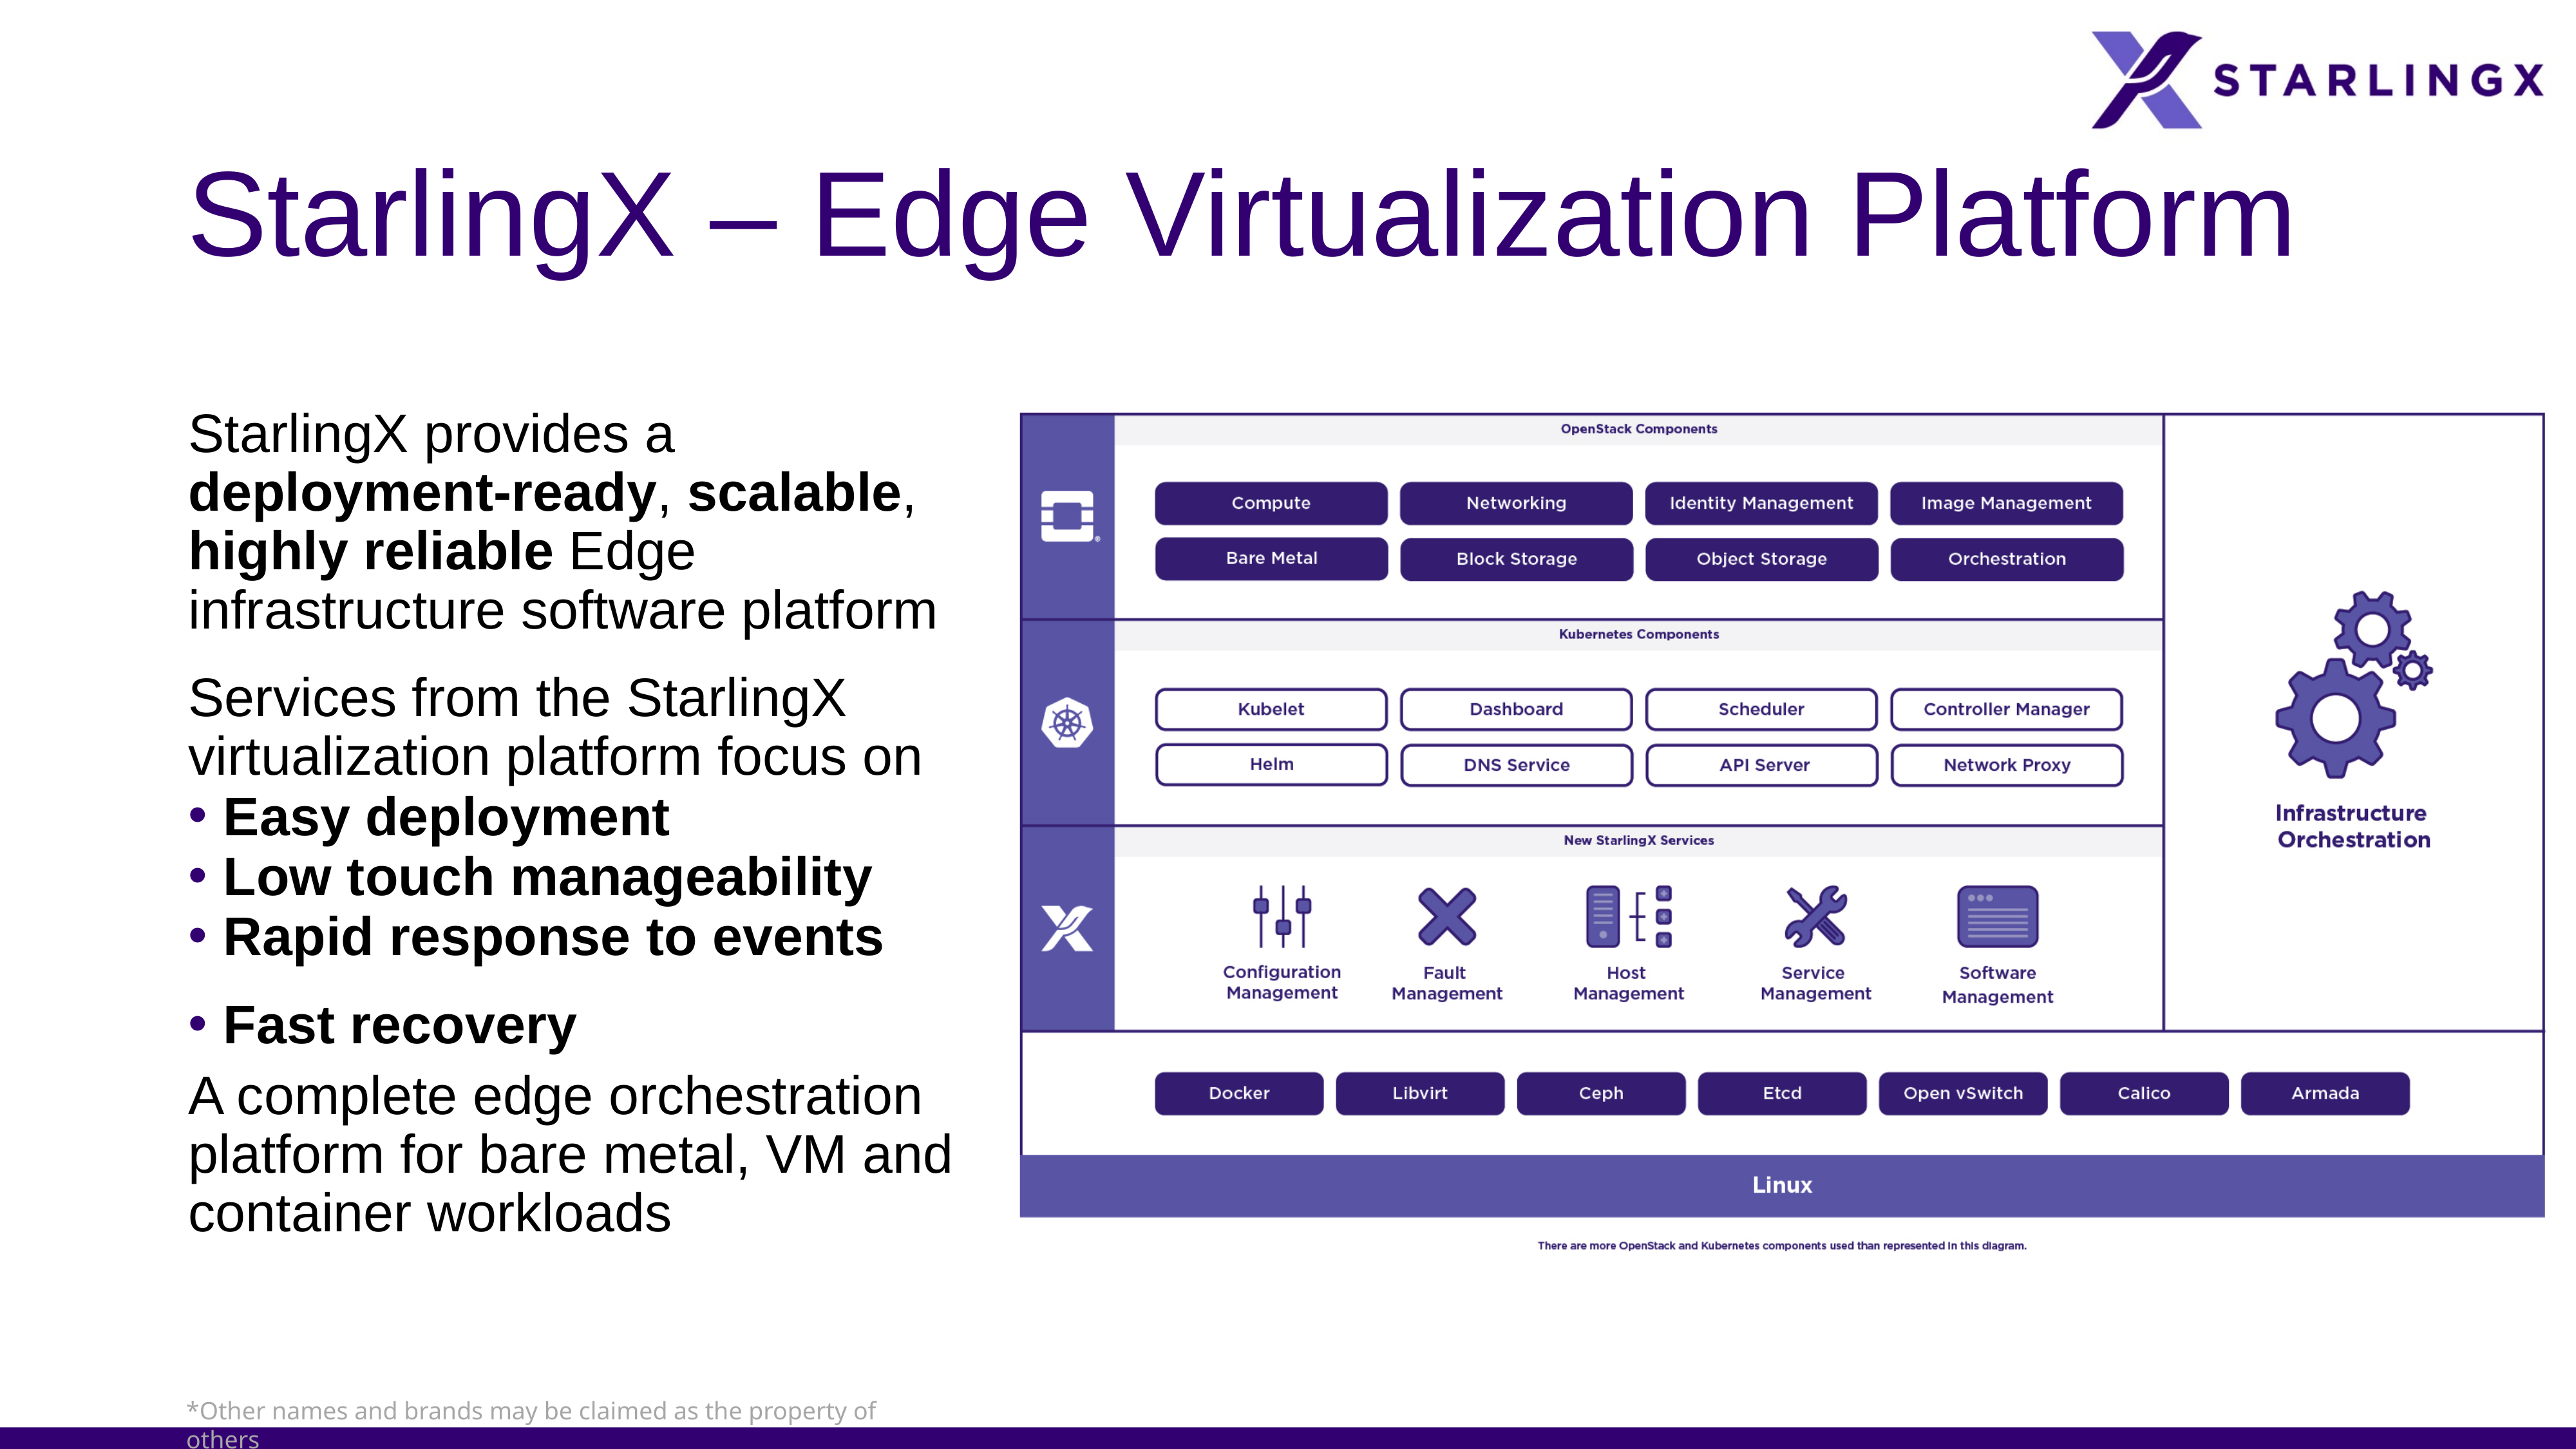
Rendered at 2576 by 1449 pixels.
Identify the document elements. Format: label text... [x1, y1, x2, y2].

picture [2060, 0, 2576, 161]
text_box *Other names and brands may be claimed as the property of others [181, 1390, 942, 1449]
picture [1014, 406, 2551, 1280]
list StarlingX provides a deployment-ready, scalable, highly reliable Edge infrastructure software platform Services from the StarlingX virtualization platform focus on Easy deployment Low touch manageability Rapid response to events Fast recovery A complete edge orchestration platform for bare metal, VM and container workloads [182, 399, 983, 1275]
text_box StarlingX – Edge Virtualization Platform [176, 77, 2399, 357]
